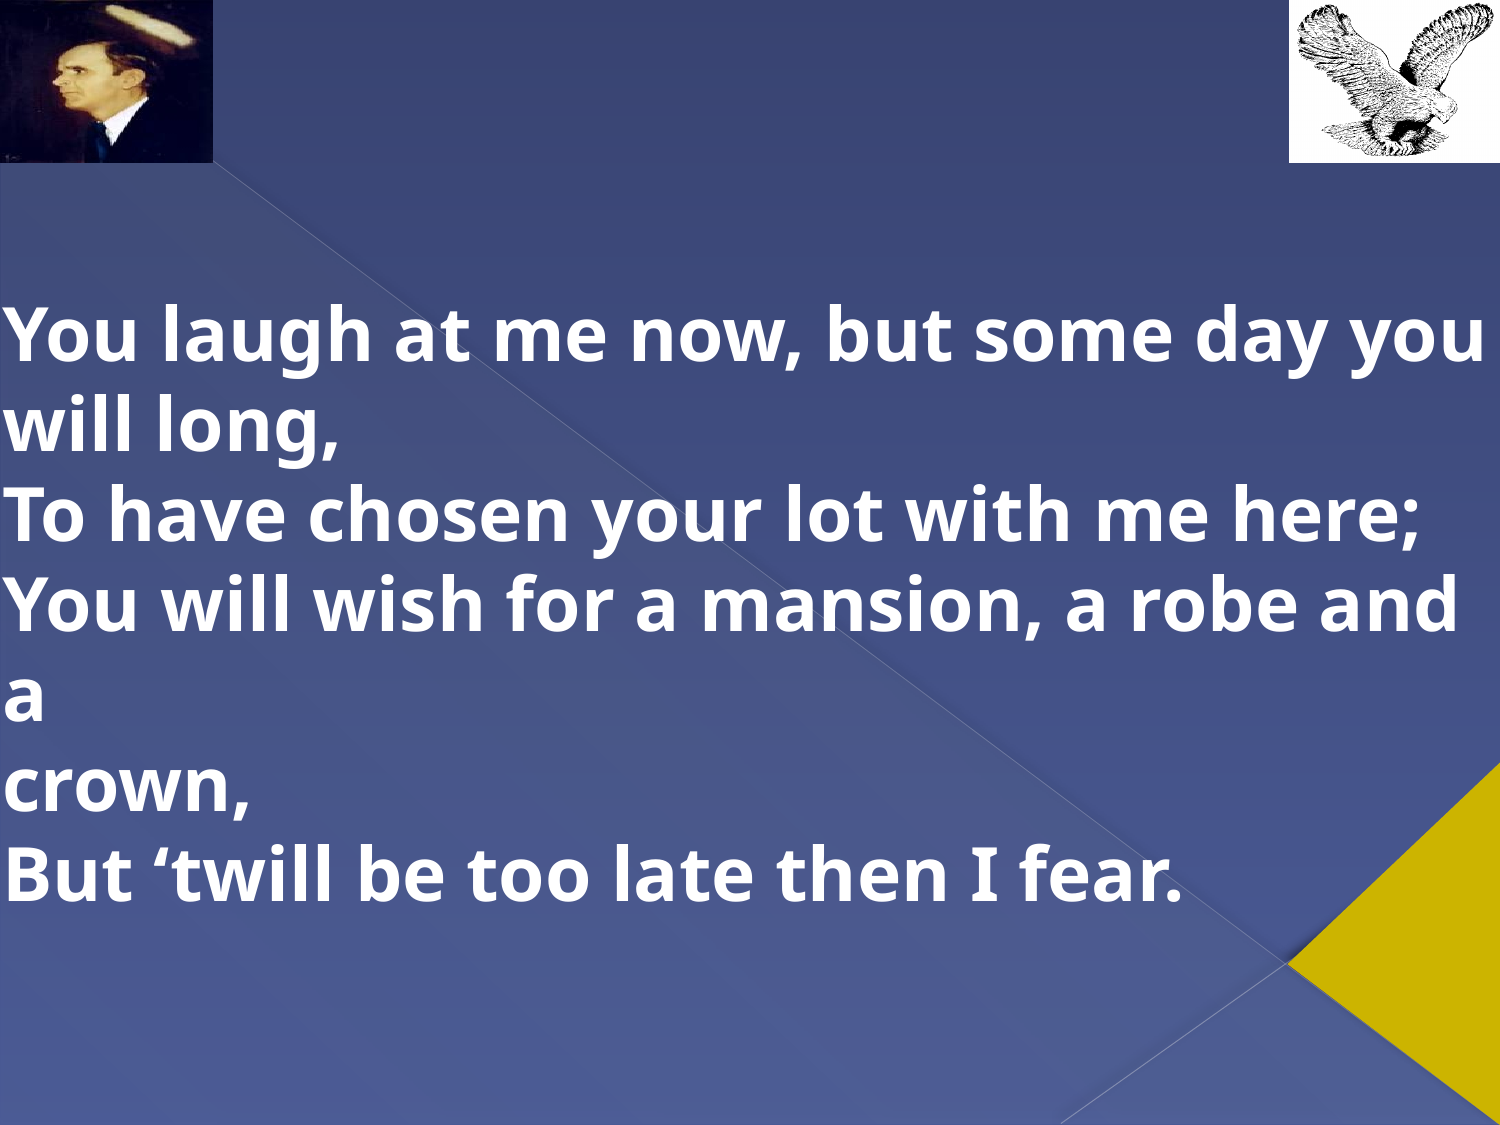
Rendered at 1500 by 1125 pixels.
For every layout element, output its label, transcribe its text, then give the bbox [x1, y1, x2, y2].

picture [1288, 0, 1500, 163]
picture [0, 0, 213, 163]
text_box You laugh at me now, but some day you will long, To have chosen your lot with me here; You will wish for a mansion, a robe and a crown, But ‘twill be too late then I fear. [0, 189, 1500, 925]
text_box [1285, 925, 1500, 1125]
